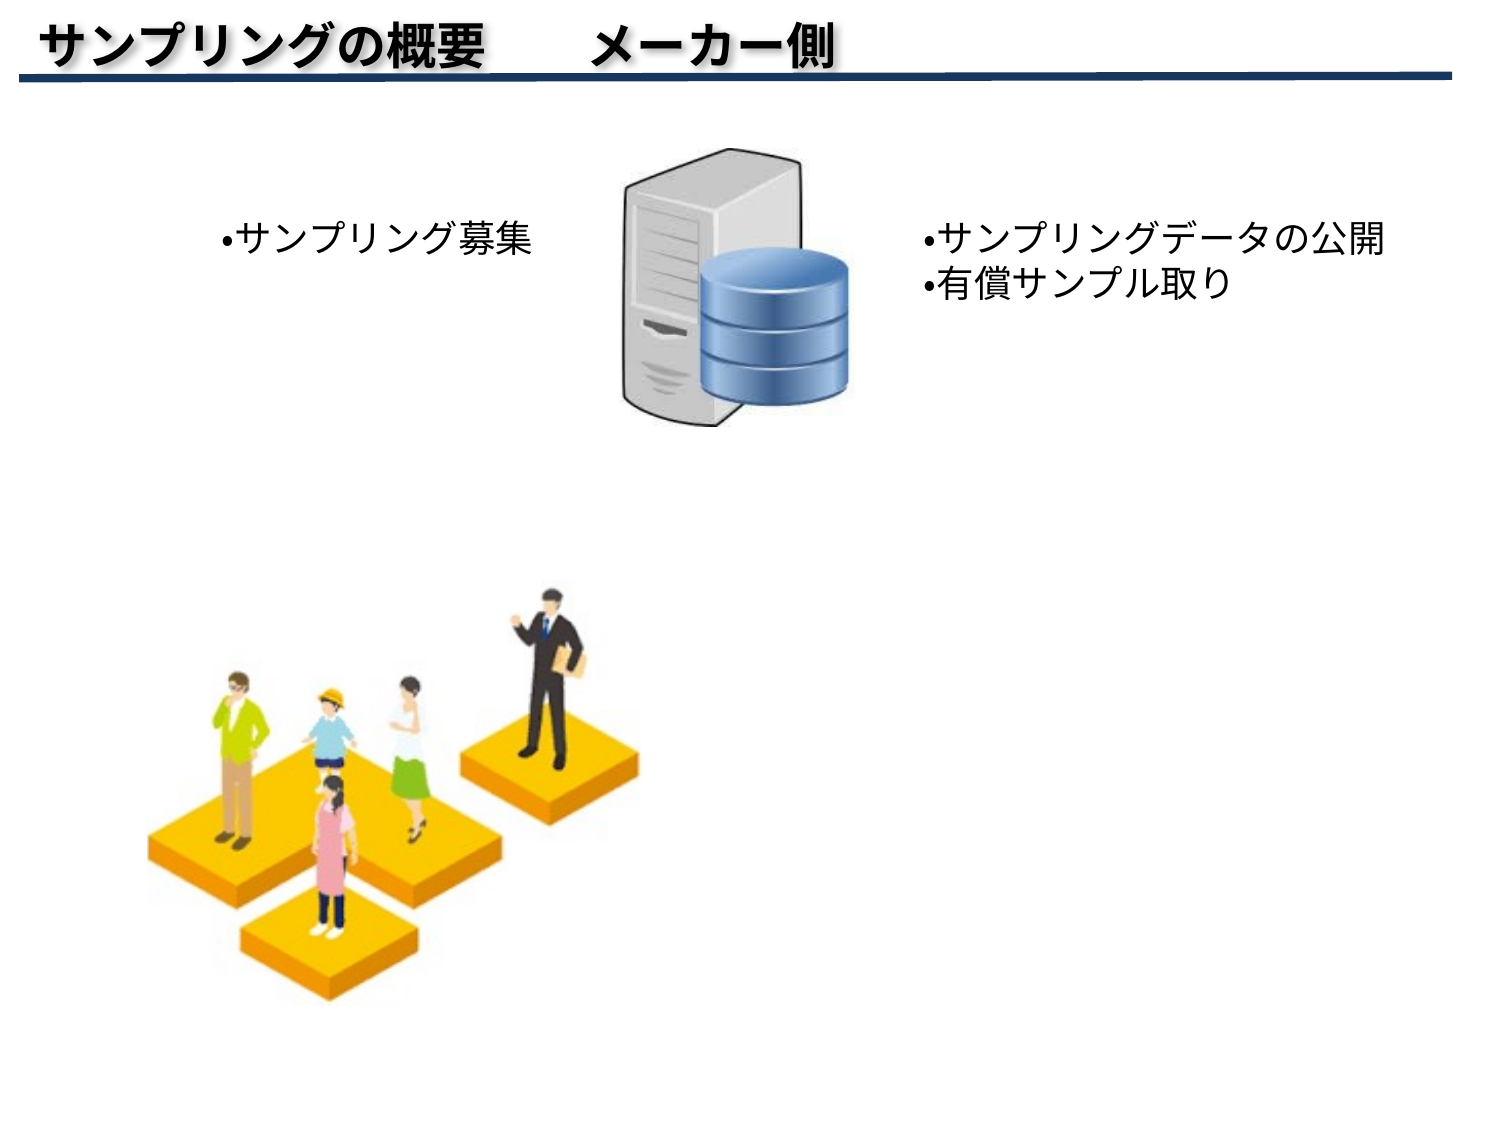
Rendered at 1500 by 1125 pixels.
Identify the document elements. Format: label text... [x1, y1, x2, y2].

picture [564, 148, 907, 428]
text_box サンプリングの概要 メーカー側 [23, 7, 1199, 74]
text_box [18, 75, 1453, 79]
text_box ・サンプリング募集 [206, 208, 550, 268]
picture [147, 578, 644, 1006]
text_box ・サンプリングデータの公開 ・有償サンプル取り [911, 208, 1435, 313]
